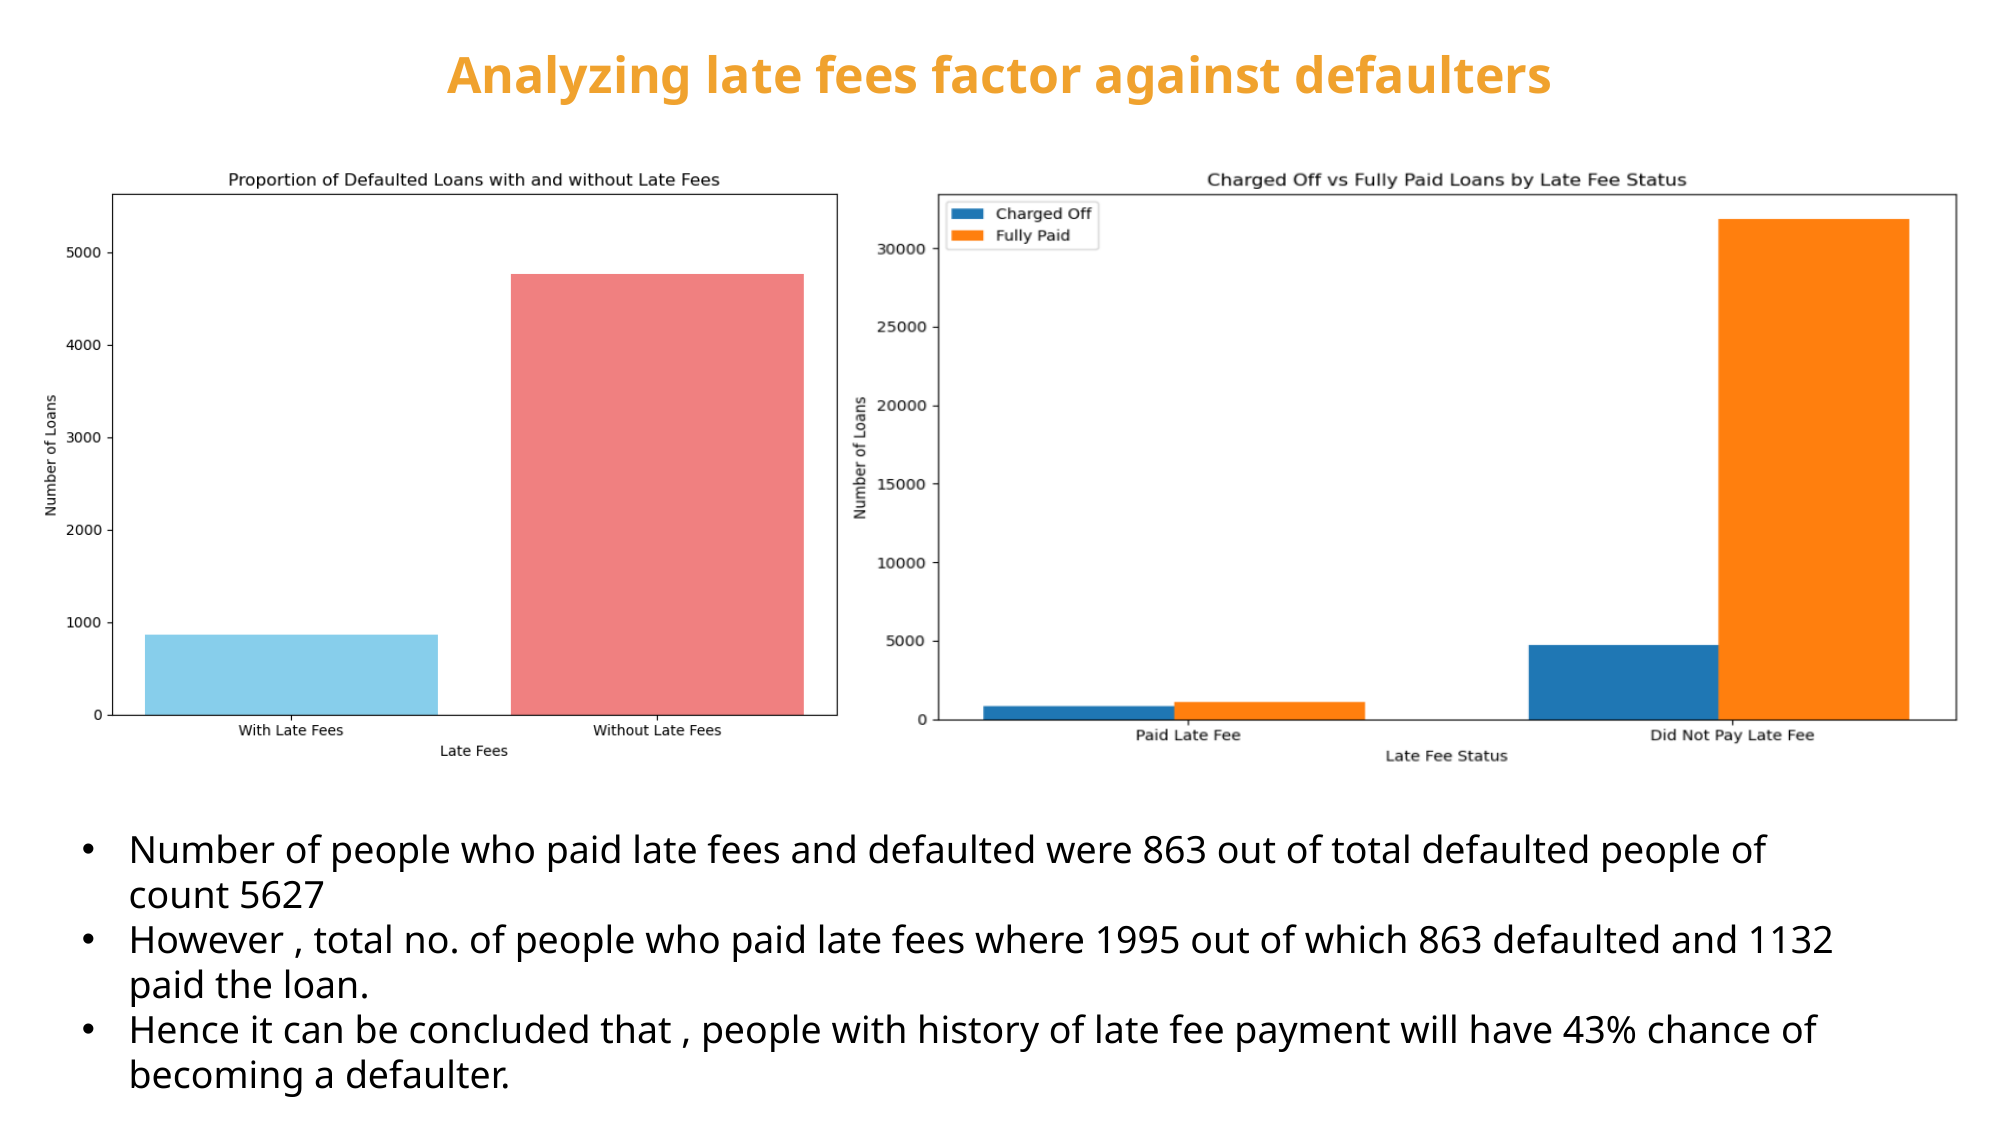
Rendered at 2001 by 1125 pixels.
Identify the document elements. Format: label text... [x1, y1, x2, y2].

text_box Analyzing late fees factor against defaulters [410, 36, 1590, 112]
text_box Number of people who paid late fees and defaulted were 863 out of total defaulted people of count 5627 However , total no. of people who paid late fees where 1995 out of which 863 defaulted and 1132 paid the loan. Hence it can be concluded that , people with history of late fee payment will have 43% chance of becoming a defaulter. [67, 818, 1883, 1104]
picture [35, 163, 1965, 767]
